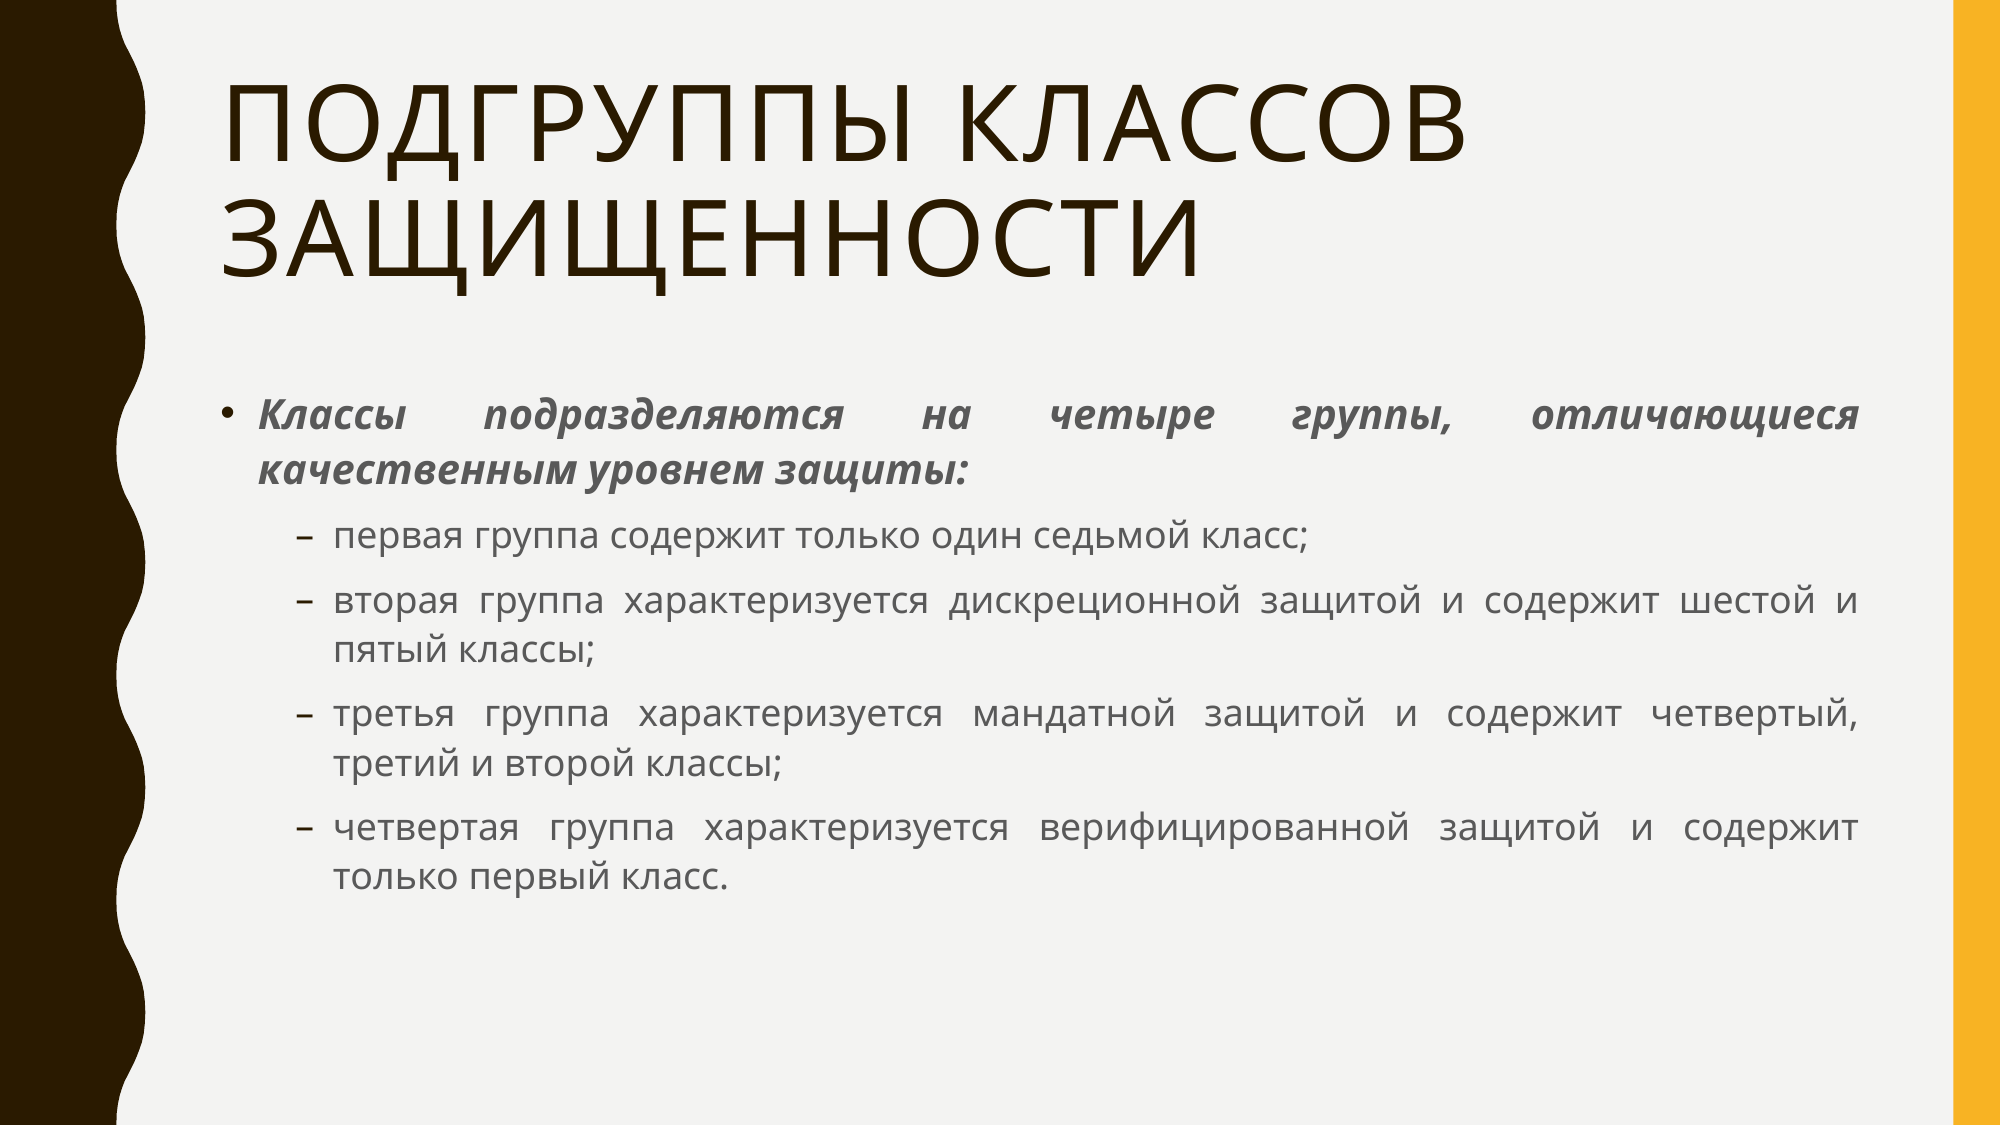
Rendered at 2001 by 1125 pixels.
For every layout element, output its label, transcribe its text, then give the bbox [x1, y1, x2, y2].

title Подгруппы классов защищенности [205, 62, 1875, 308]
list Классы подразделяются на четыре группы, отличающиеся качественным уровнем защиты: первая группа содержит только один седьмой класс; вторая группа характеризуется дискреционной защитой и содержит шестой и пятый классы; третья группа характеризуется мандатной защитой и содержит четвертый, третий и второй классы; четвертая группа характеризуется верифицированной защитой и содержит только первый класс. [205, 375, 1875, 965]
